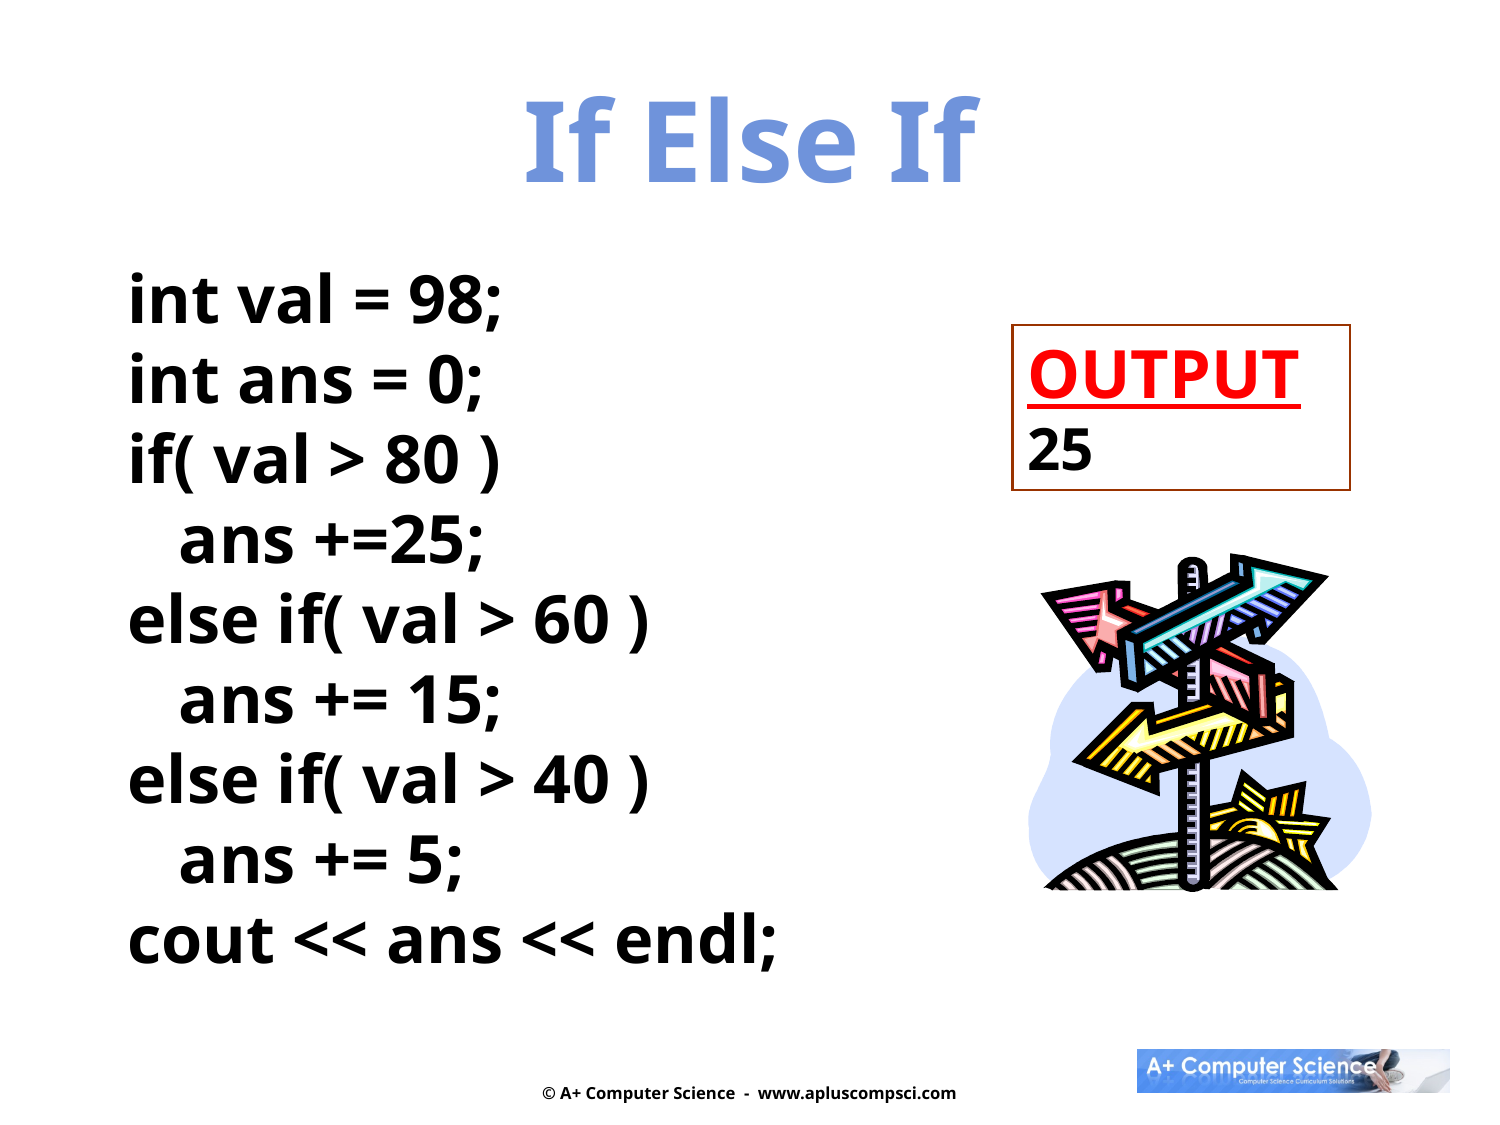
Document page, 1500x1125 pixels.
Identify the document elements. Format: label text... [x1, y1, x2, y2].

text_box If Else If [0, 62, 1500, 213]
picture [1024, 549, 1376, 896]
text_box int val = 98; int ans = 0; if( val > 80 ) ans +=25; else if( val > 60 ) ans += 15; else if( val > 40 ) ans += 5; cout << ans << endl; [112, 249, 1013, 985]
text_box OUTPUT 25 [1012, 324, 1350, 490]
picture [1137, 1049, 1450, 1093]
footer © A+ Computer Science - www.apluscompsci.com [512, 1024, 988, 1101]
